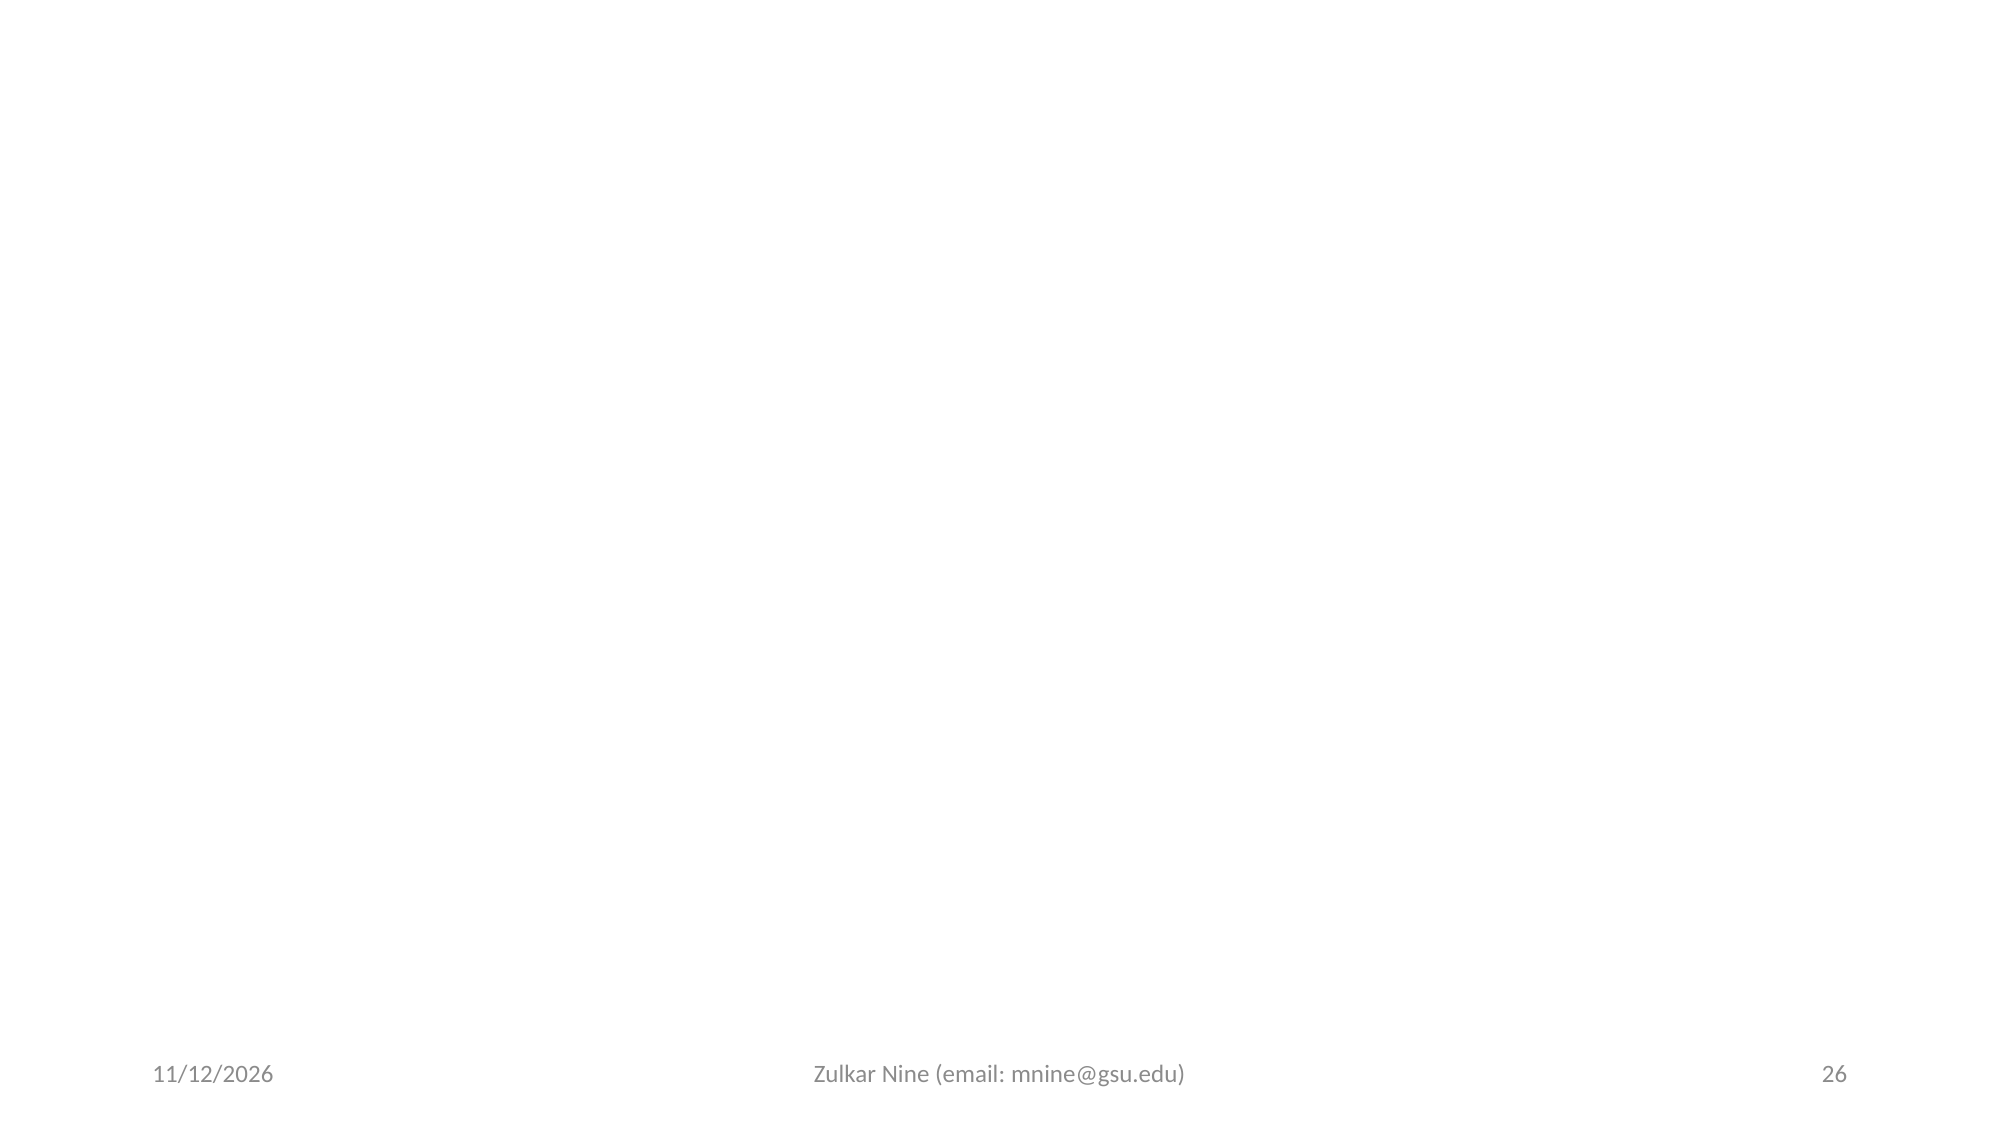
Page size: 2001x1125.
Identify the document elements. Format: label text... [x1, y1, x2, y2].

footer Zulkar Nine (email: mnine@gsu.edu) [662, 1042, 1338, 1103]
slide_number 26 [1412, 1042, 1863, 1103]
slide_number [137, 1042, 588, 1103]
